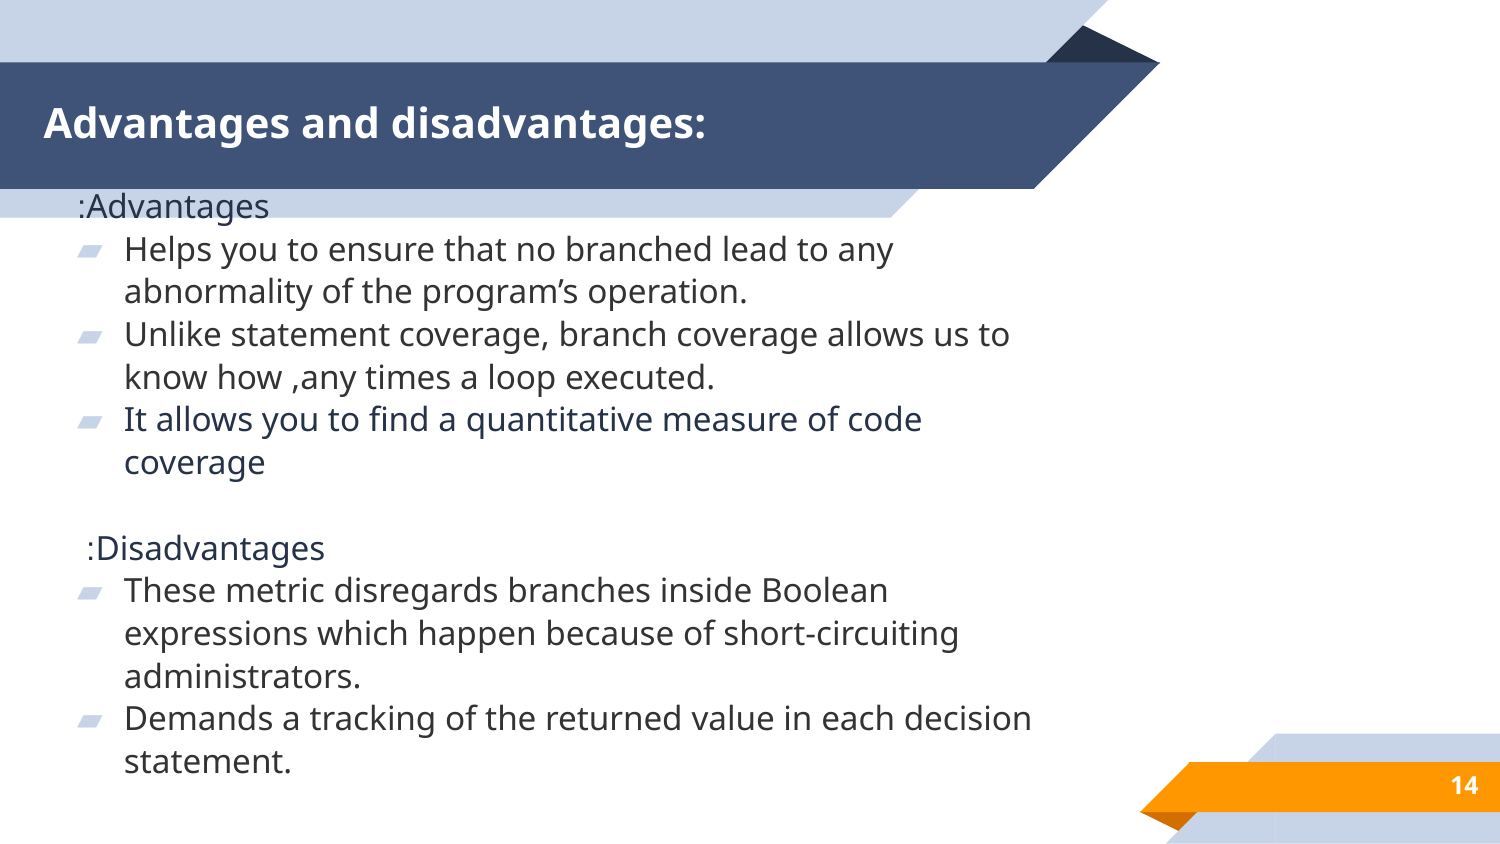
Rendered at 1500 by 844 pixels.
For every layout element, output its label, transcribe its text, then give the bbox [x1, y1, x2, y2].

list Advantages: Helps you to ensure that no branched lead to any abnormality of the program’s operation. Unlike statement coverage, branch coverage allows us to know how ,any times a loop executed. It allows you to find a quantitative measure of code coverage Disadvantages: These metric disregards branches inside Boolean expressions which happen because of short-circuiting administrators. Demands a tracking of the returned value in each decision statement. [62, 244, 1069, 761]
slide_number 14 [1249, 760, 1494, 813]
title Advantages and disadvantages: [28, 58, 930, 185]
